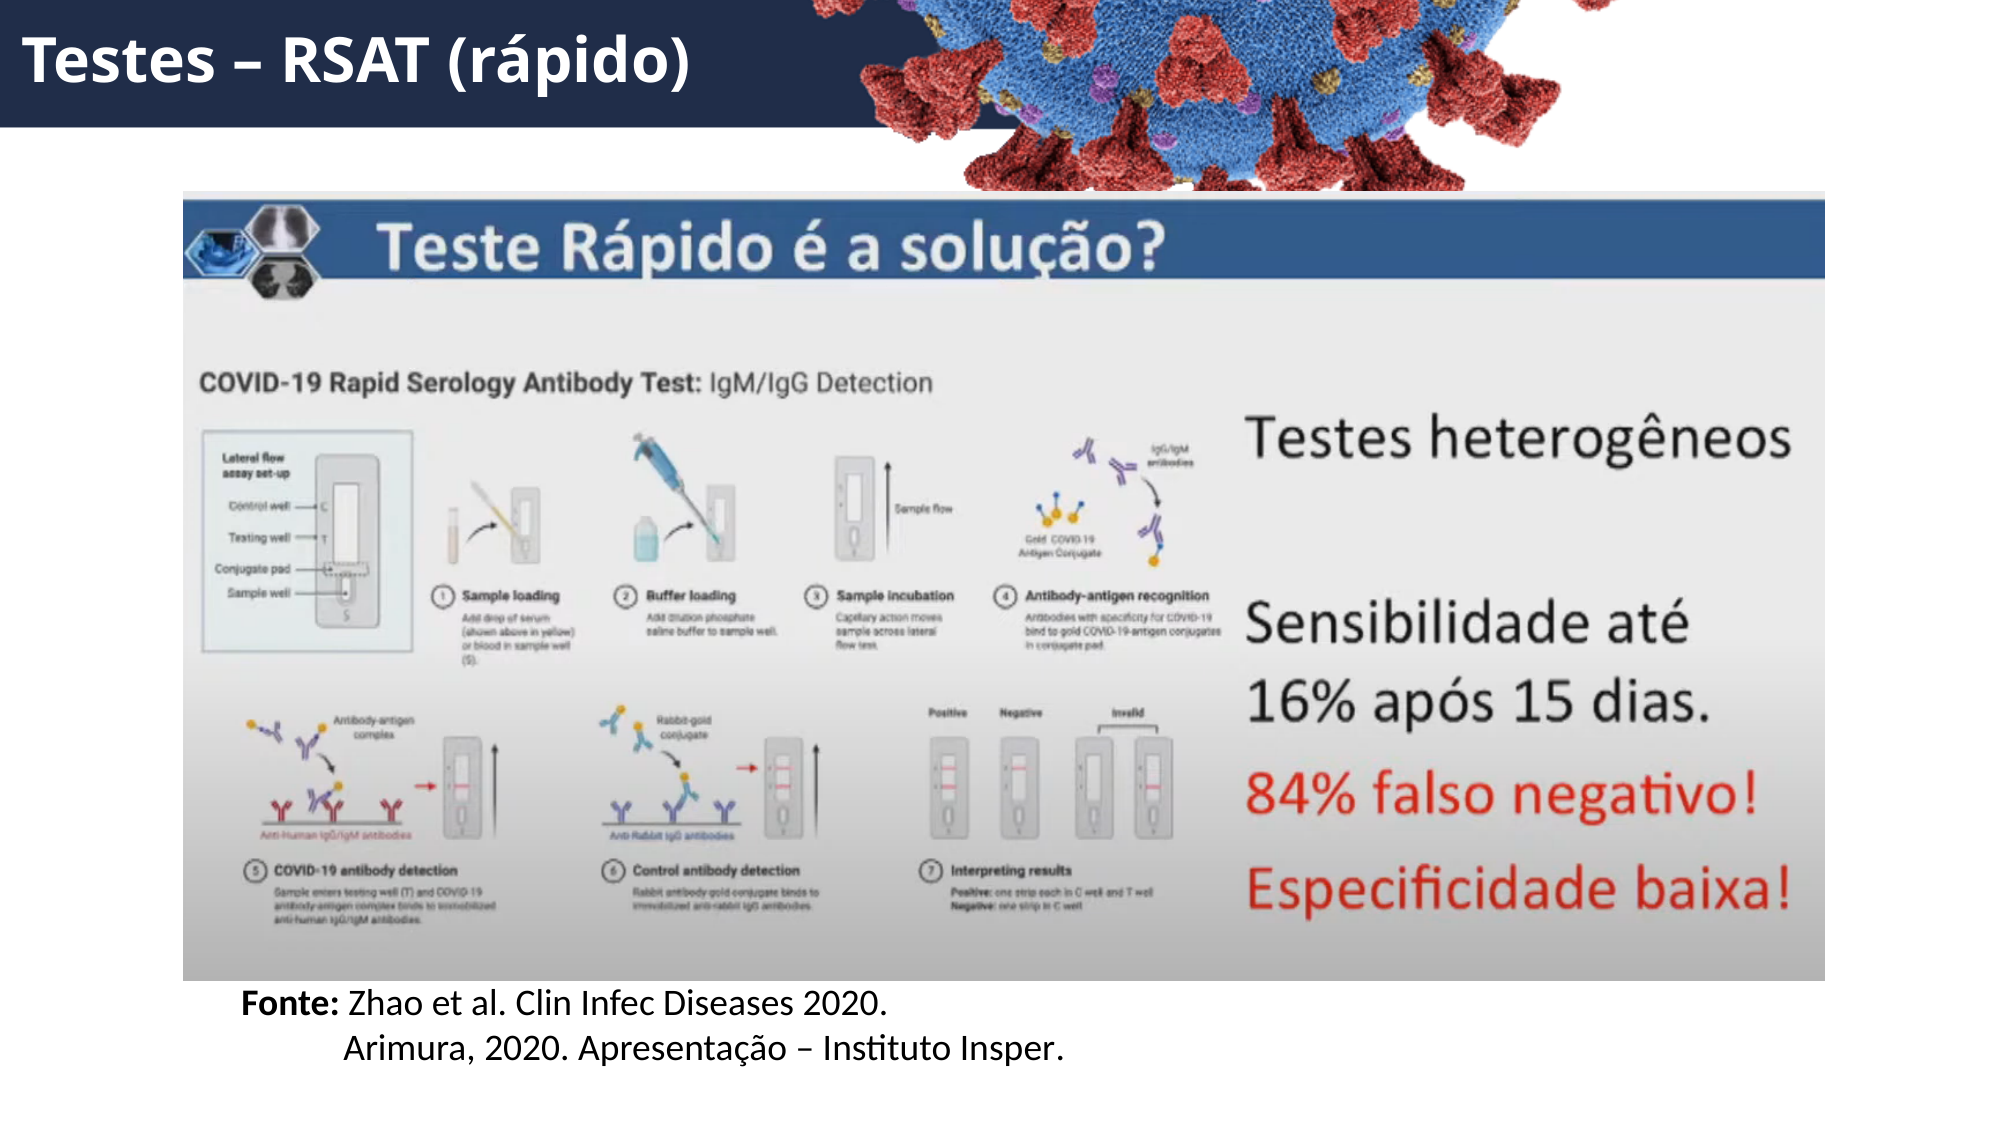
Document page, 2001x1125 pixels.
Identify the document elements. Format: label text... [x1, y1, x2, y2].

picture [0, 0, 1826, 981]
text_box Fonte: Zhao et al. Clin Infec Diseases 2020. Arimura, 2020. Apresentação – Instituto Insper. [226, 981, 1151, 1076]
